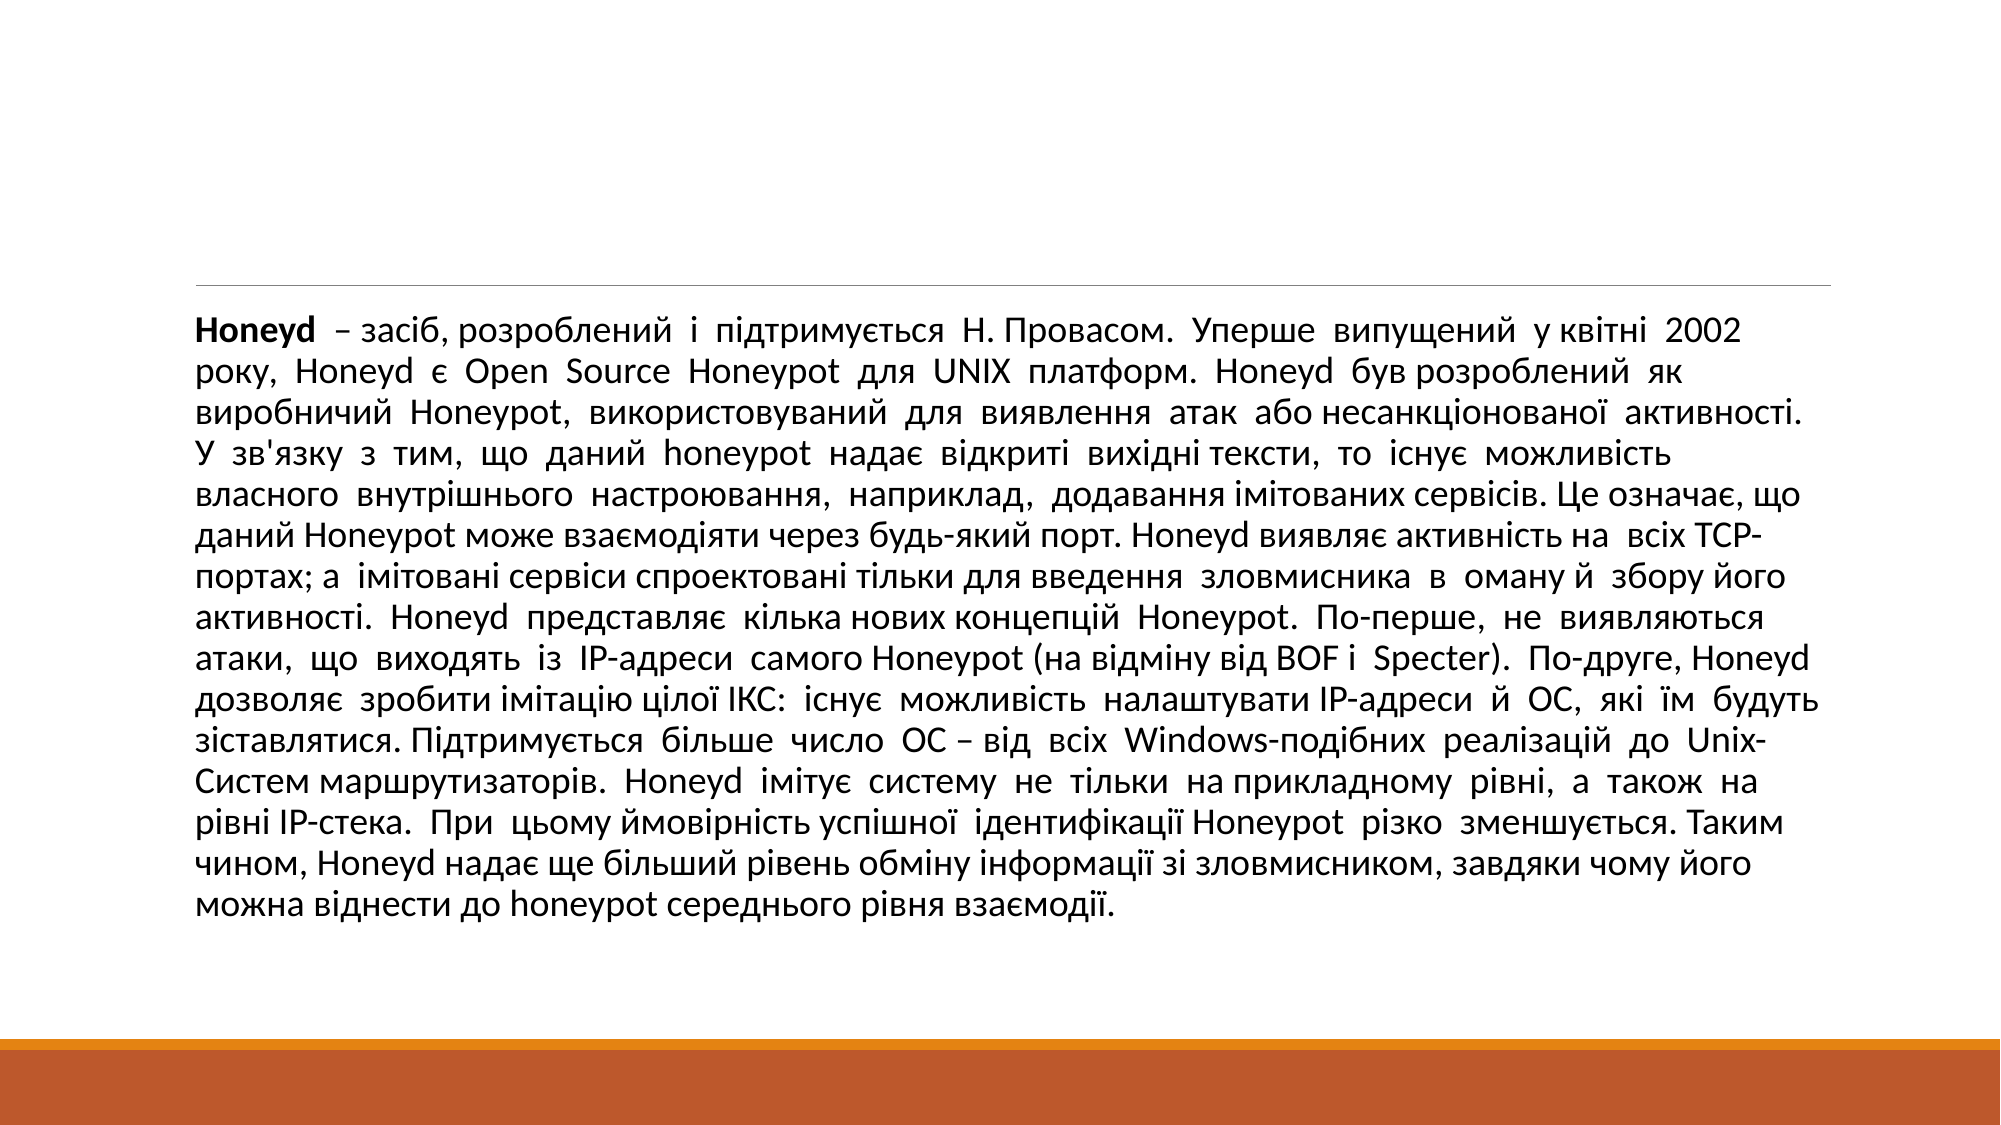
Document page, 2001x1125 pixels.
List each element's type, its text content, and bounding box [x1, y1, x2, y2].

list Honeyd – засіб, розроблений і підтримується Н. Провасом. Уперше випущений у квітні 2002 року, Honeyd є Open Source Honeypot для UNIX платформ. Honeyd був розроблений як виробничий Honeypot, використовуваний для виявлення атак або несанкціонованої активності. У зв'язку з тим, що даний honeypot надає відкриті вихідні тексти, то існує можливість власного внутрішнього настроювання, наприклад, додавання імітованих сервісів. Це означає, що даний Honeypot може взаємодіяти через будь-який порт. Honeyd виявляє активність на всіх TCP-портах; а імітовані сервіси спроектовані тільки для введення зловмисника в оману й збору його активності. Honeyd представляє кілька нових концепцій Honeypot. По-перше, не виявляються атаки, що виходять із IP-адреси самого Honeypot (на відміну від BOF і Specter). По-друге, Honeyd дозволяє зробити імітацію цілої ІКС: існує можливість налаштувати IP-адреси й ОС, які їм будуть зіставлятися. Підтримується більше число ОС – від всіх Windows-подібних реалізацій до Unix-Систем маршрутизаторів. Honeyd імітує систему не тільки на прикладному рівні, а також на рівні IP-стека. При цьому ймовірність успішної ідентифікації Honeypot різко зменшується. Таким чином, Honeyd надає ще більший рівень обміну інформації зі зловмисником, завдяки чому його можна віднести до honeypot середнього рівня взаємодії. [180, 302, 1830, 963]
